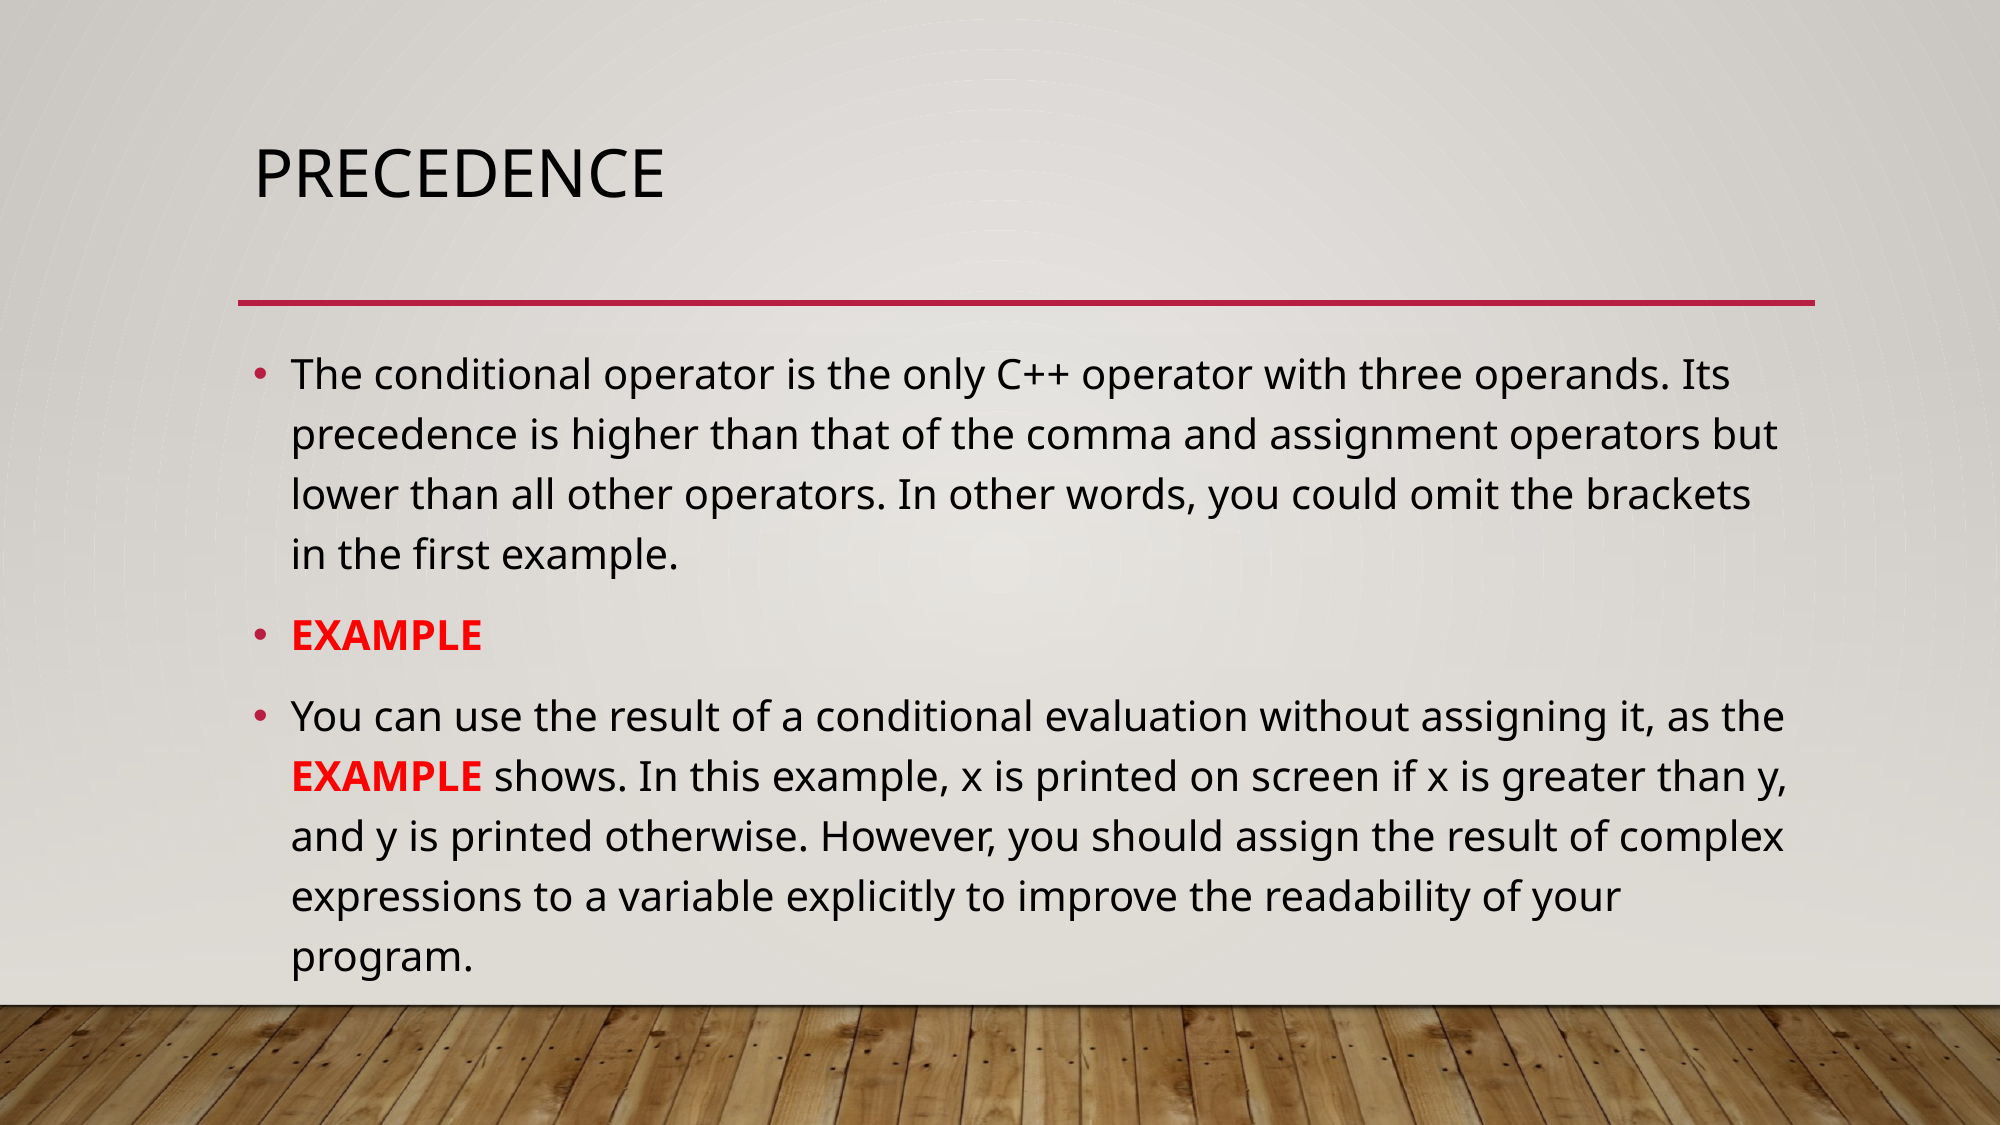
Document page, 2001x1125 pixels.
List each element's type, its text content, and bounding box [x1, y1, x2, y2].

list The conditional operator is the only C++ operator with three operands. Its precedence is higher than that of the comma and assignment operators but lower than all other operators. In other words, you could omit the brackets in the first example. EXAMPLE You can use the result of a conditional evaluation without assigning it, as the EXAMPLE shows. In this example, x is printed on screen if x is greater than y, and y is printed otherwise. However, you should assign the result of complex expressions to a variable explicitly to improve the readability of your program. [238, 330, 1814, 897]
picture [0, 1005, 2000, 1125]
title Precedence [238, 131, 1814, 305]
